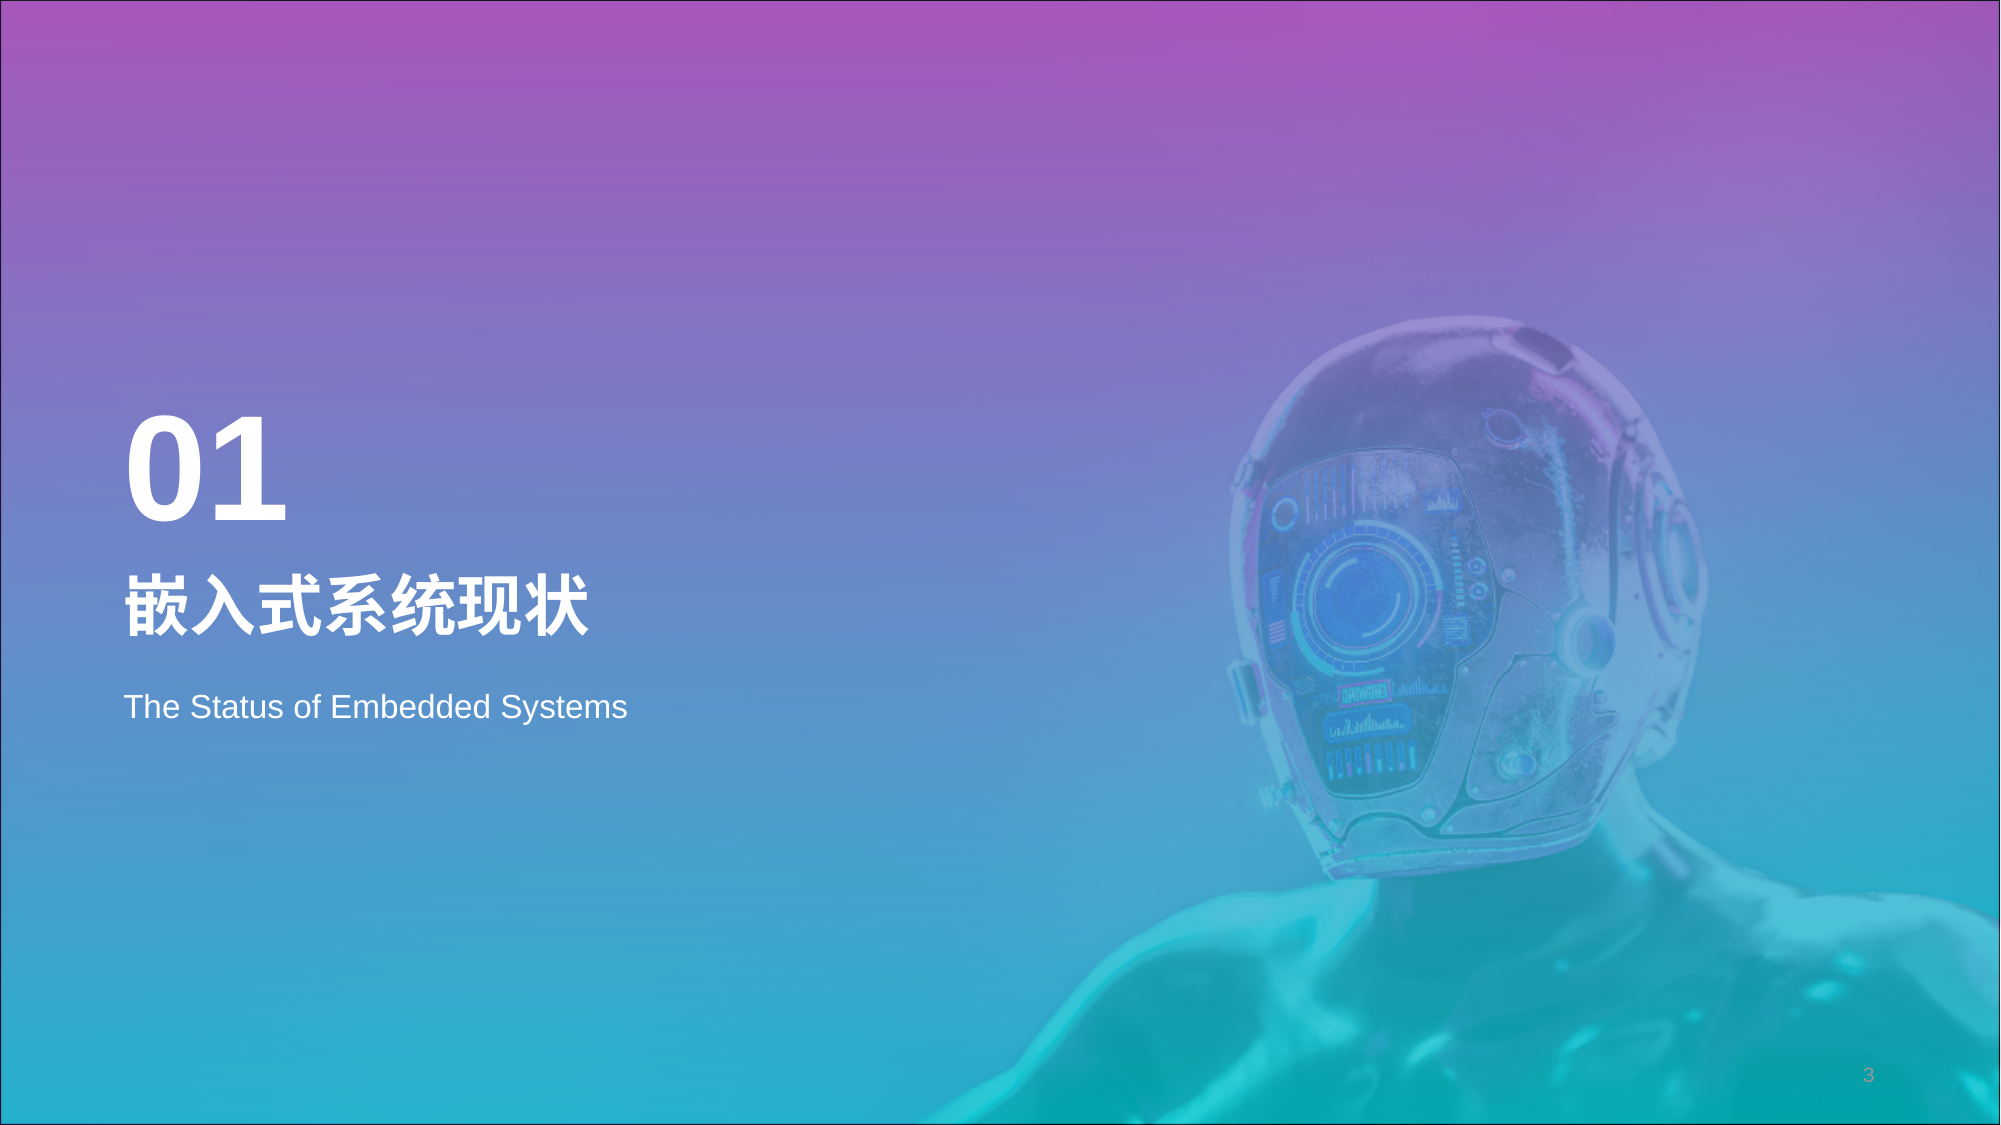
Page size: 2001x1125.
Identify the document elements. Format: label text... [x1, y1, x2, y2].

slide_number 3 [1452, 1056, 1890, 1092]
title 嵌入式系统现状 [108, 564, 1169, 653]
picture [0, 0, 2001, 1125]
text_box 01 [108, 383, 1169, 561]
list The Status of Embedded Systems [108, 682, 1169, 734]
